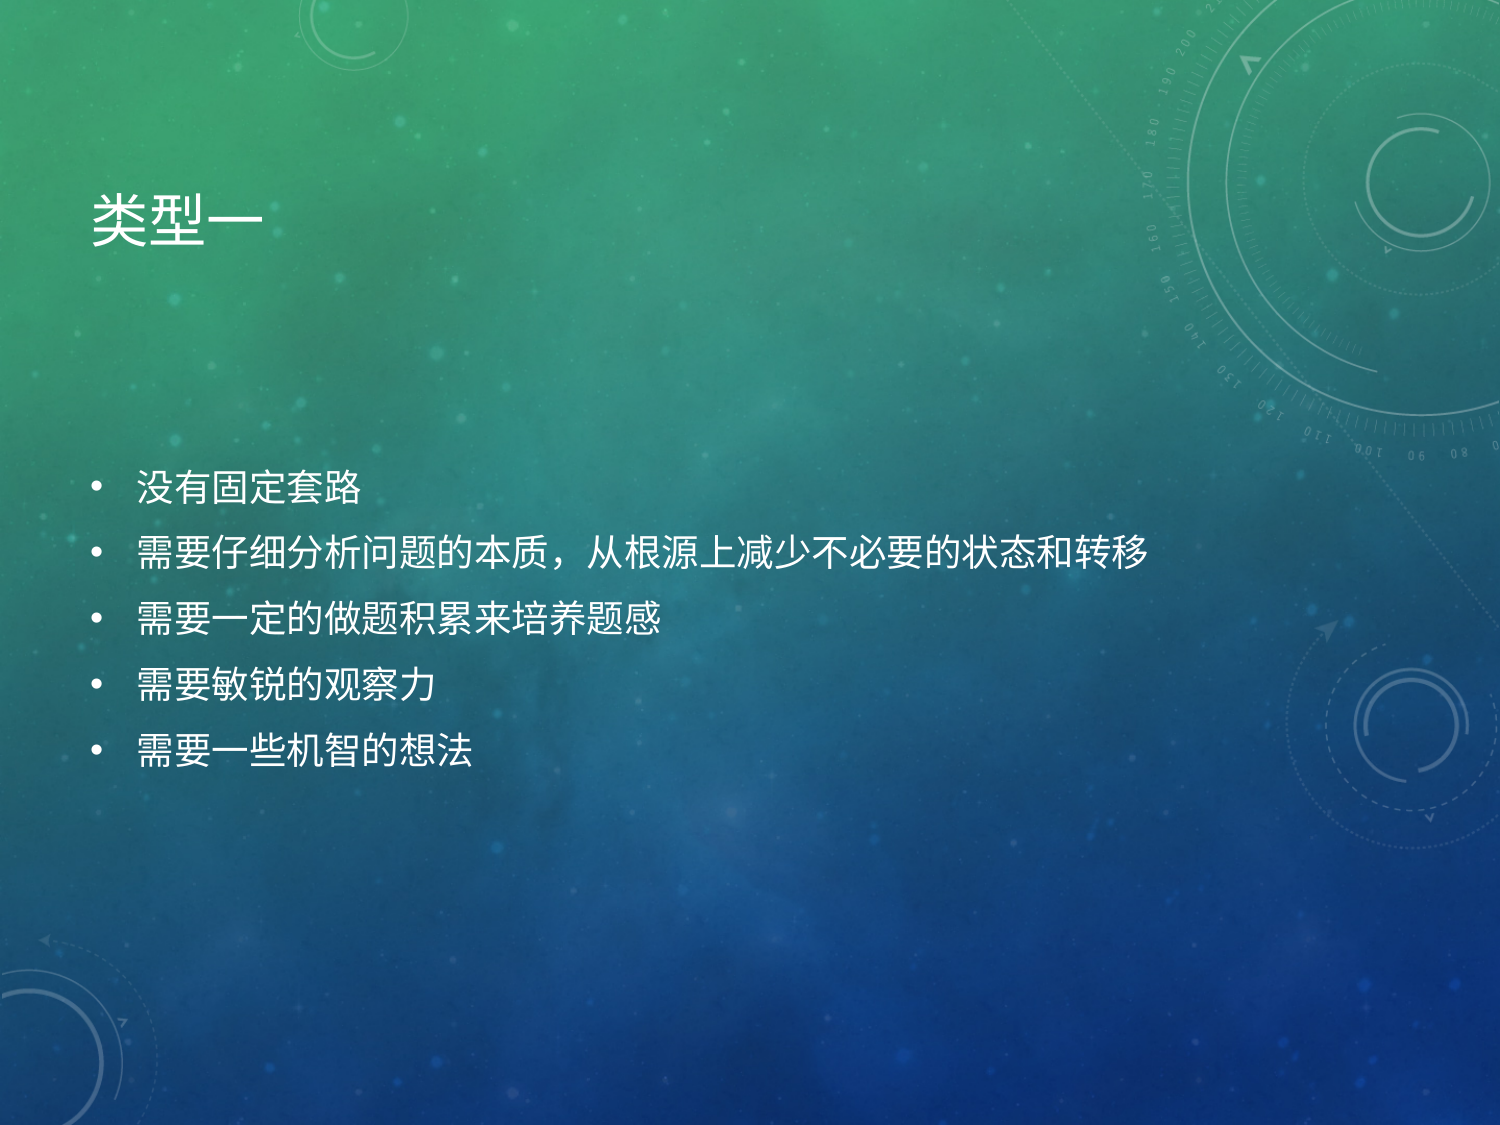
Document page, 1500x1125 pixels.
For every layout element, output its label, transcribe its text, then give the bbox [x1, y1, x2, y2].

list 没有固定套路 需要仔细分析问题的本质，从根源上减少不必要的状态和转移 需要一定的做题积累来培养题感 需要敏锐的观察力 需要一些机智的想法 [75, 351, 1350, 950]
picture [0, 0, 1500, 1125]
title 类型一 [75, 99, 1350, 339]
